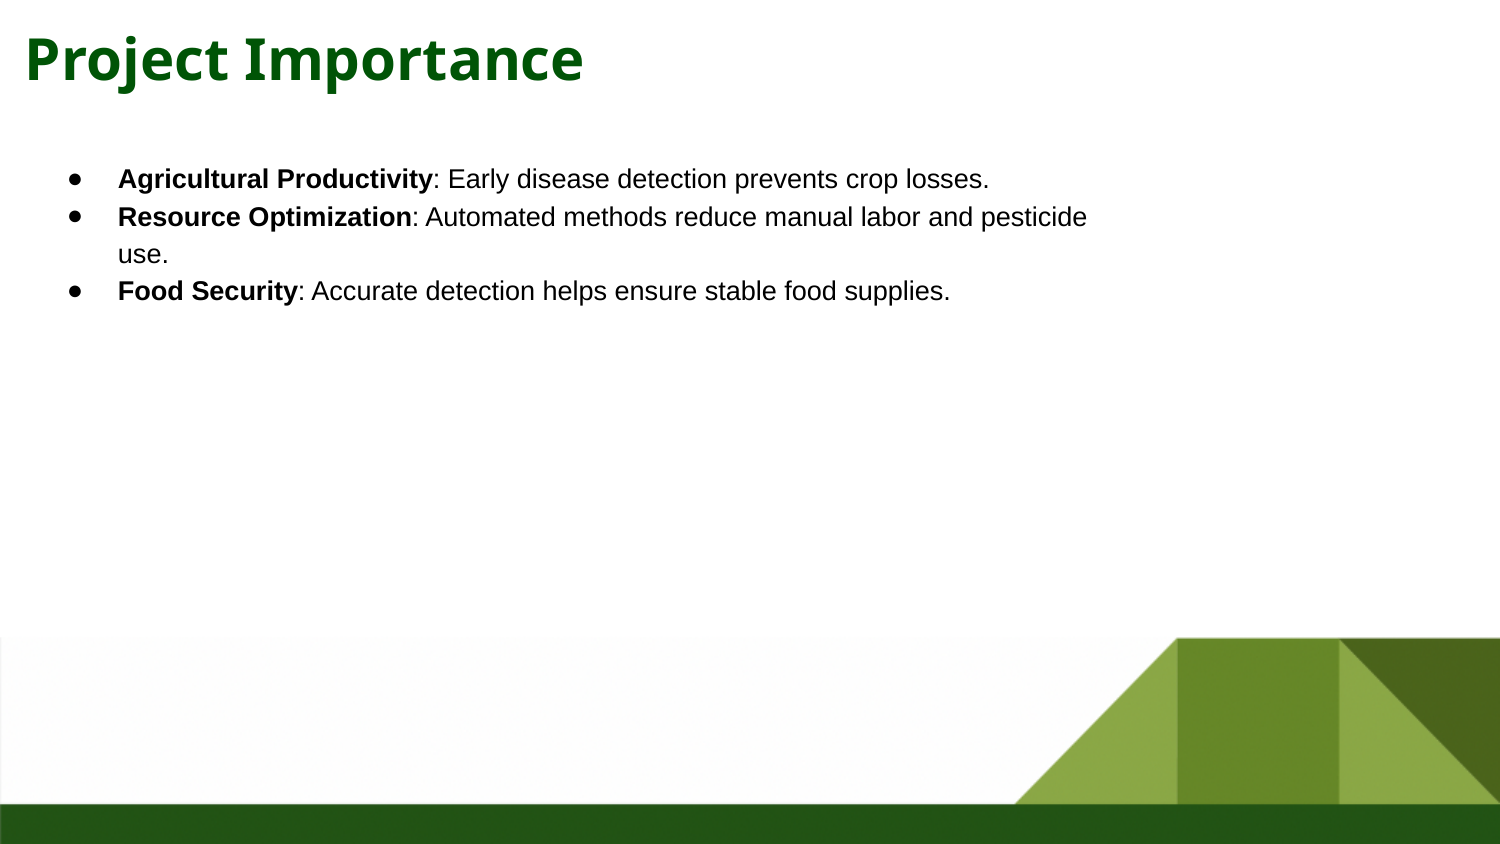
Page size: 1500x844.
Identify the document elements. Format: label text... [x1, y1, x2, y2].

text_box Agricultural Productivity: Early disease detection prevents crop losses. Resource Optimization: Automated methods reduce manual labor and pesticide use. Food Security: Accurate detection helps ensure stable food supplies. [27, 141, 1116, 565]
title Project Importance [9, 7, 971, 108]
picture [0, 635, 1500, 844]
